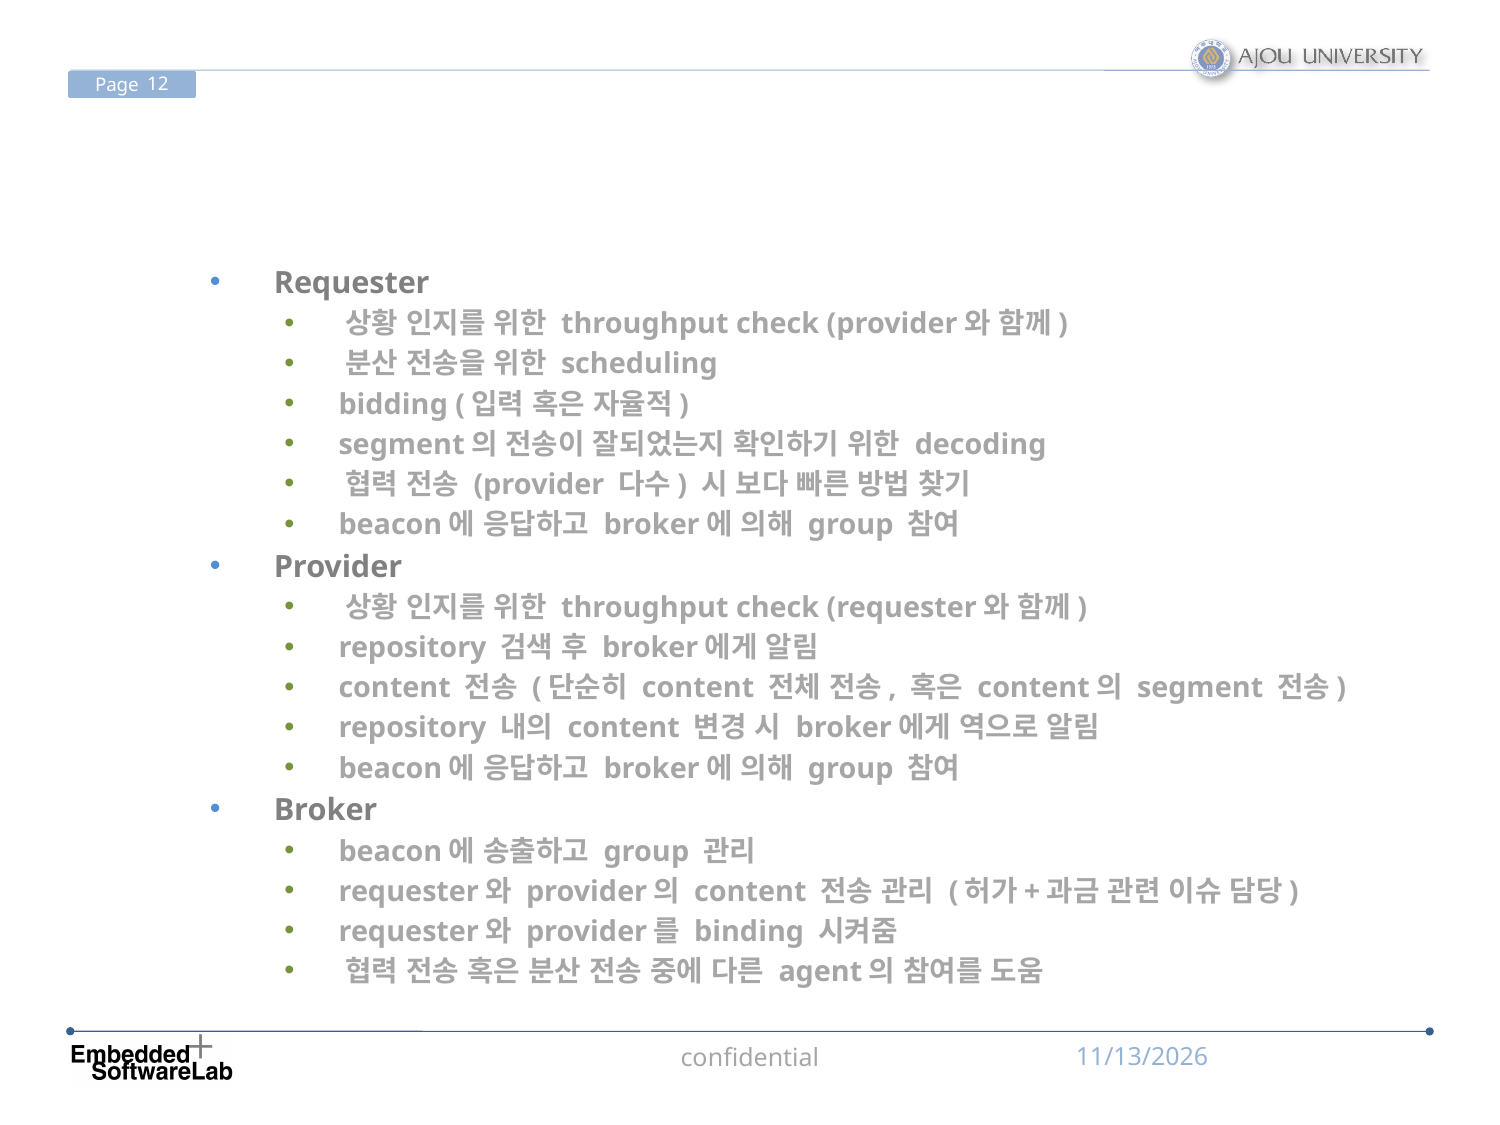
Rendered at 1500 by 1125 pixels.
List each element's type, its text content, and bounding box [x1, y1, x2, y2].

picture [70, 1032, 235, 1086]
list Requester 상황 인지를 위한 throughput check (provider와 함께) 분산 전송을 위한 scheduling bidding (입력 혹은 자율적) segment의 전송이 잘되었는지 확인하기 위한 decoding 협력 전송 (provider 다수) 시 보다 빠른 방법 찾기 beacon에 응답하고 broker에 의해 group 참여 Provider 상황 인지를 위한 throughput check (requester와 함께) repository 검색 후 broker에게 알림 content 전송 (단순히 content 전체 전송, 혹은 content의 segment 전송) repository 내의 content 변경 시 broker에게 역으로 알림 beacon에 응답하고 broker에 의해 group 참여 Broker beacon에 송출하고 group 관리 requester와 provider의 content 전송 관리 (허가+과금 관련 이슈 담당) requester와 provider를 binding 시켜줌 협력 전송 혹은 분산 전송 중에 다른 agent의 참여를 도움 [194, 255, 1430, 997]
